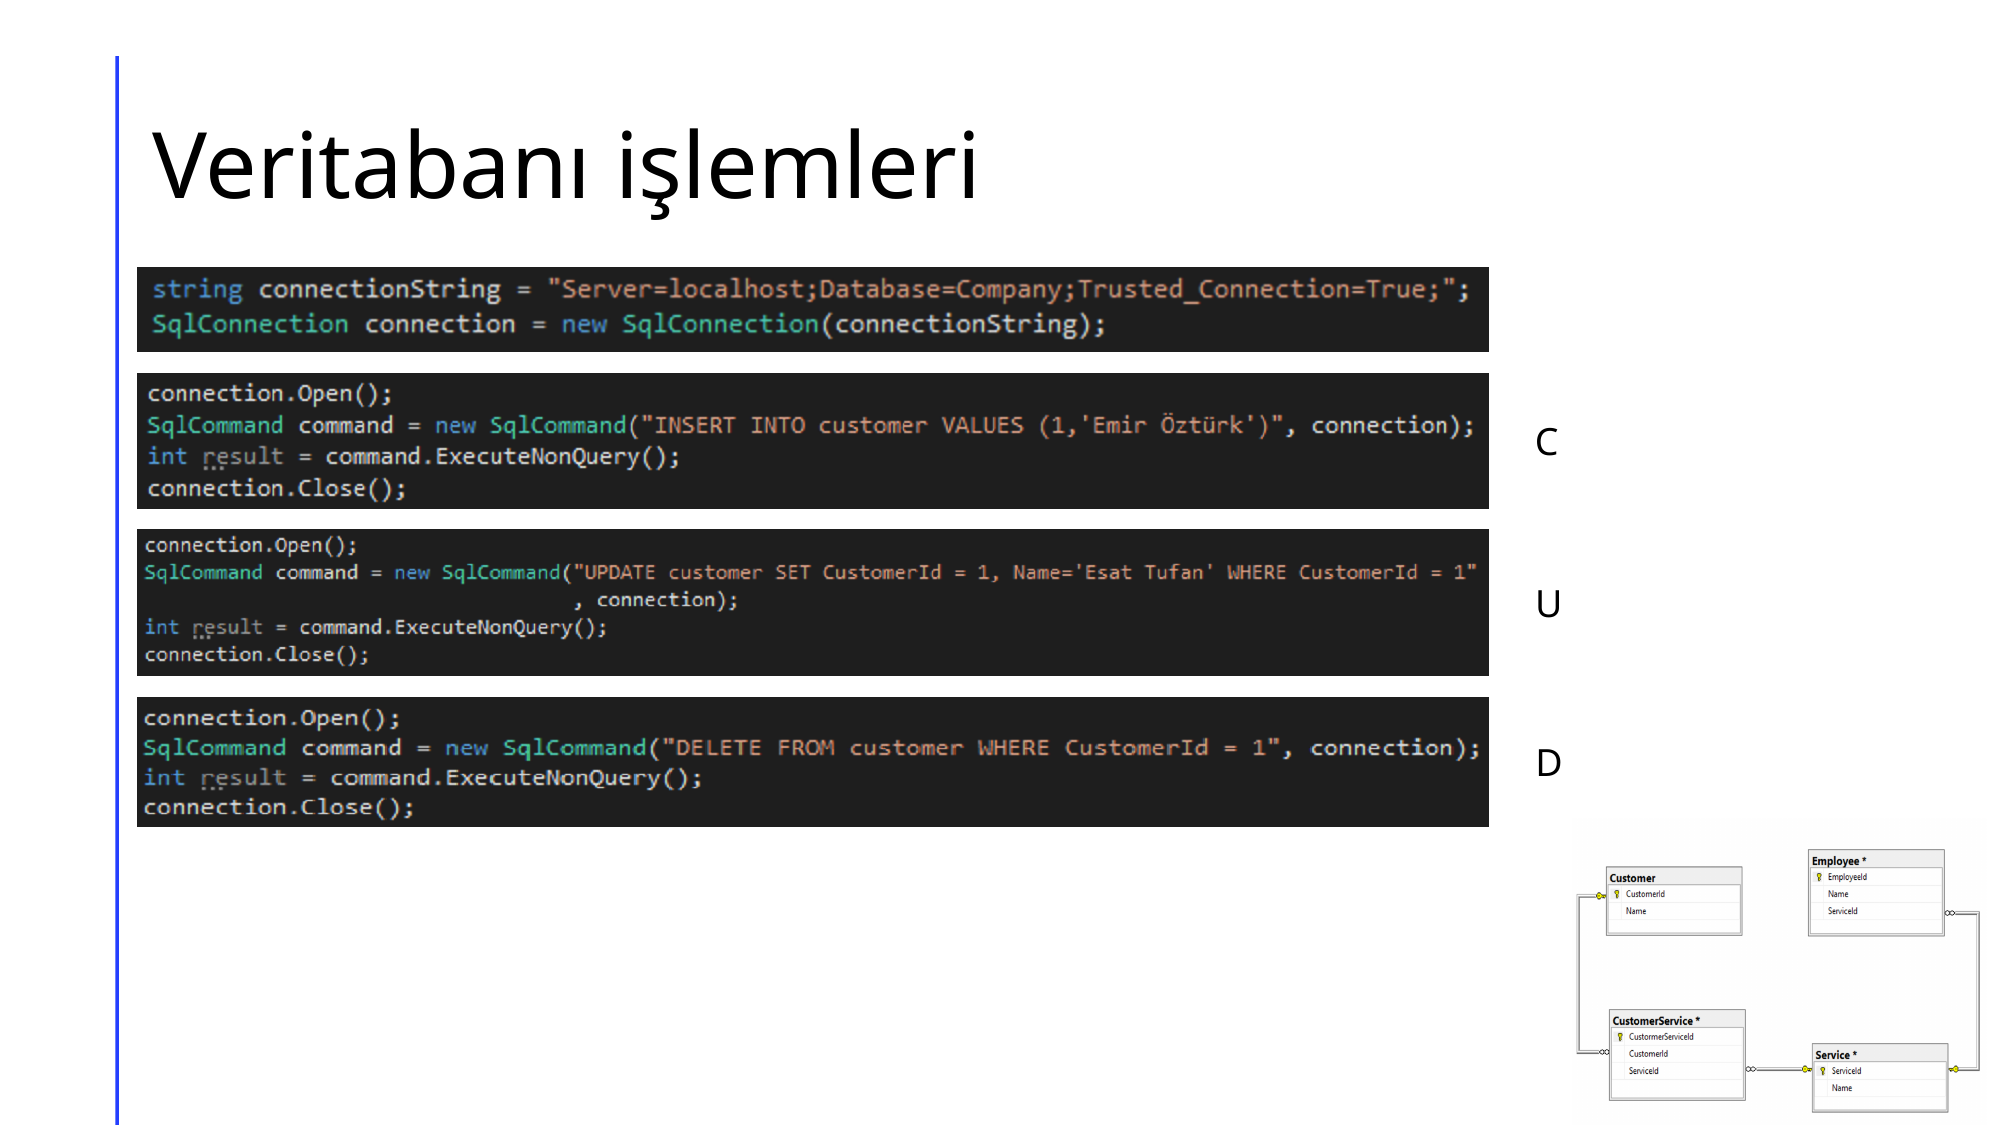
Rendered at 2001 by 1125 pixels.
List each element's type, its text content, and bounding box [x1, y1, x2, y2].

picture [1572, 818, 1987, 1125]
picture [137, 529, 1489, 676]
picture [137, 697, 1489, 827]
picture [137, 373, 1489, 509]
title Veritabanı işlemleri [137, 59, 1863, 278]
text_box U [1520, 572, 1578, 633]
picture [137, 267, 1489, 352]
text_box D [1520, 731, 1578, 792]
text_box C [1520, 410, 1574, 471]
